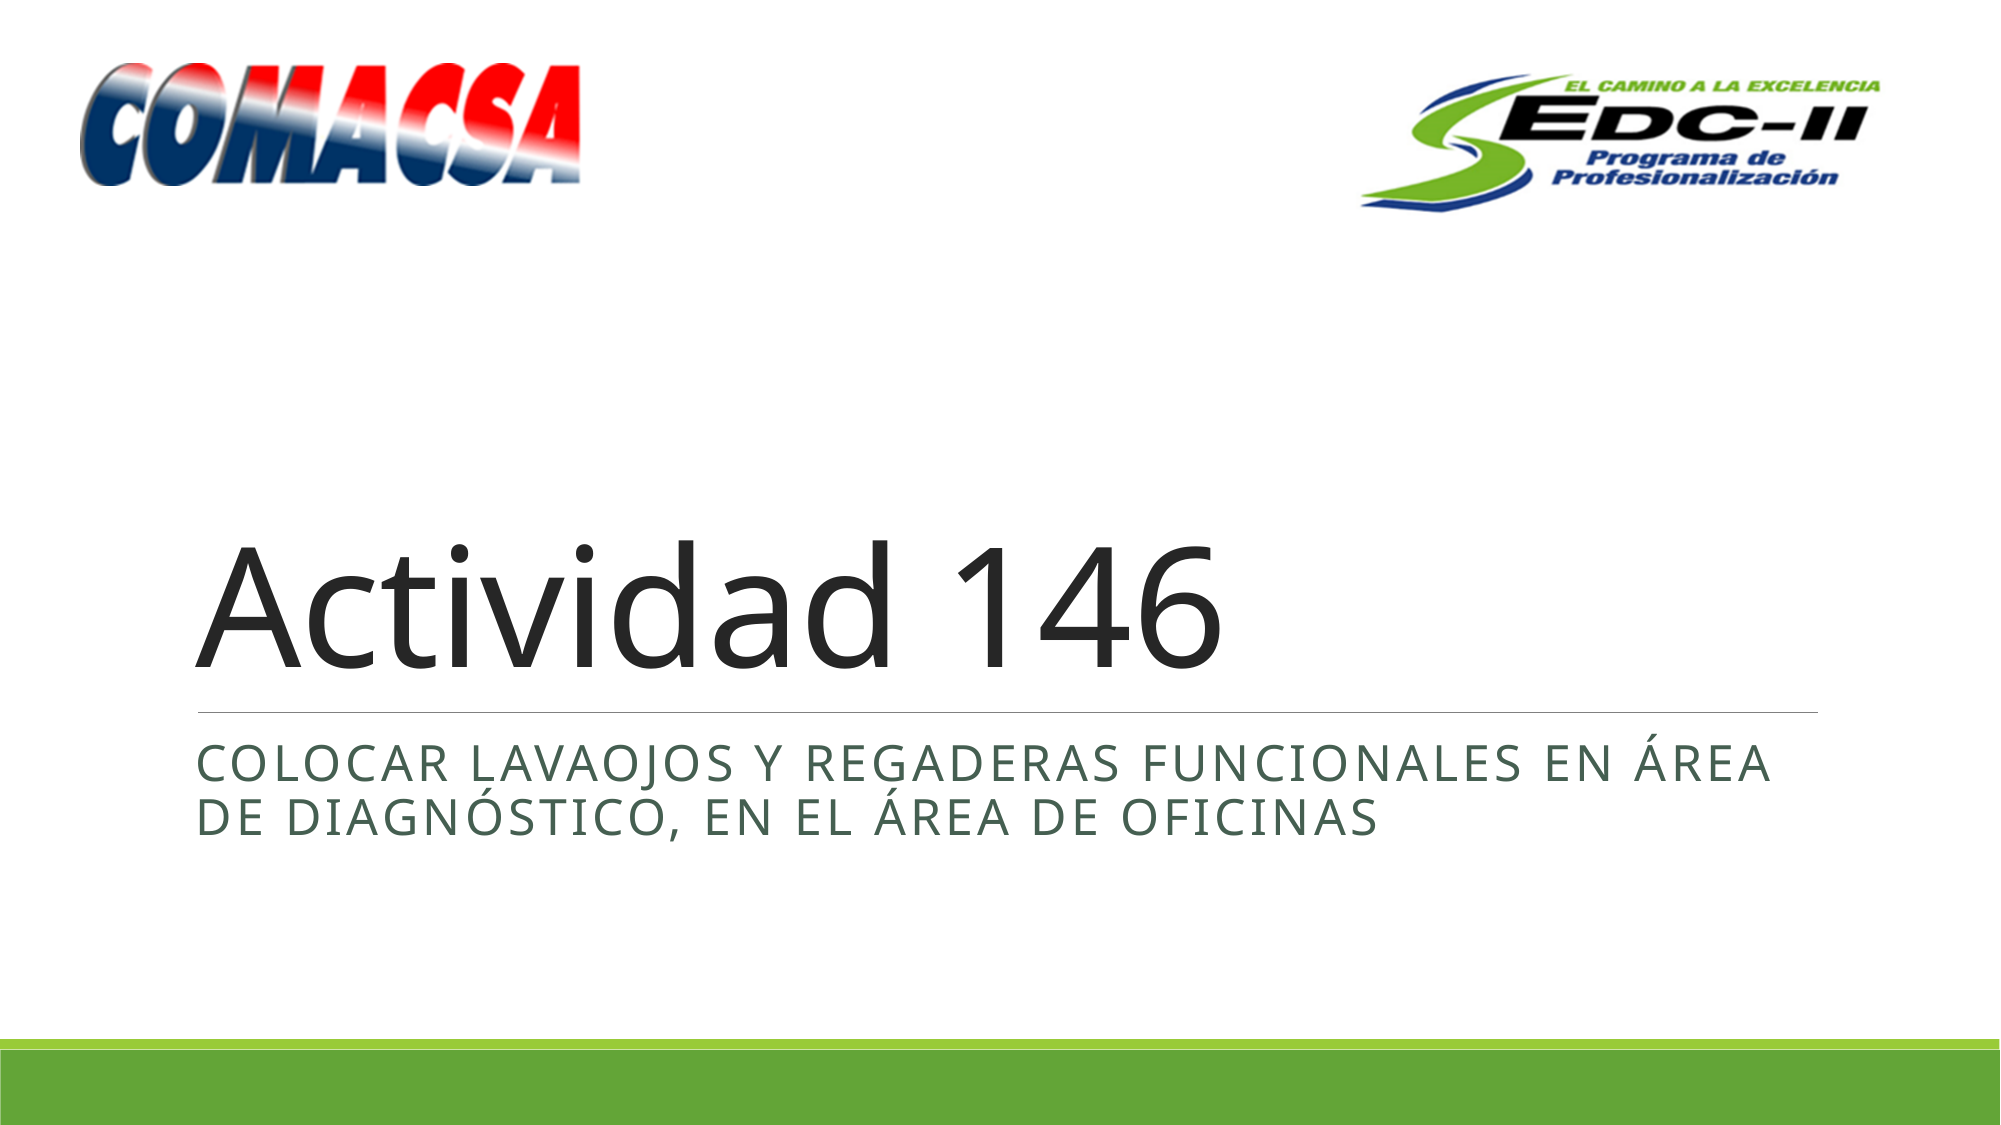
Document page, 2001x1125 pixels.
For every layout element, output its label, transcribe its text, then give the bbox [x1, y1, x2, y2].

title Actividad 146 [180, 124, 1830, 710]
subtitle Colocar lavaojos y regaderas funcionales en área de diagnóstico, en el área de oficinas [180, 730, 1831, 919]
picture [80, 62, 585, 186]
picture [1346, 62, 1897, 216]
